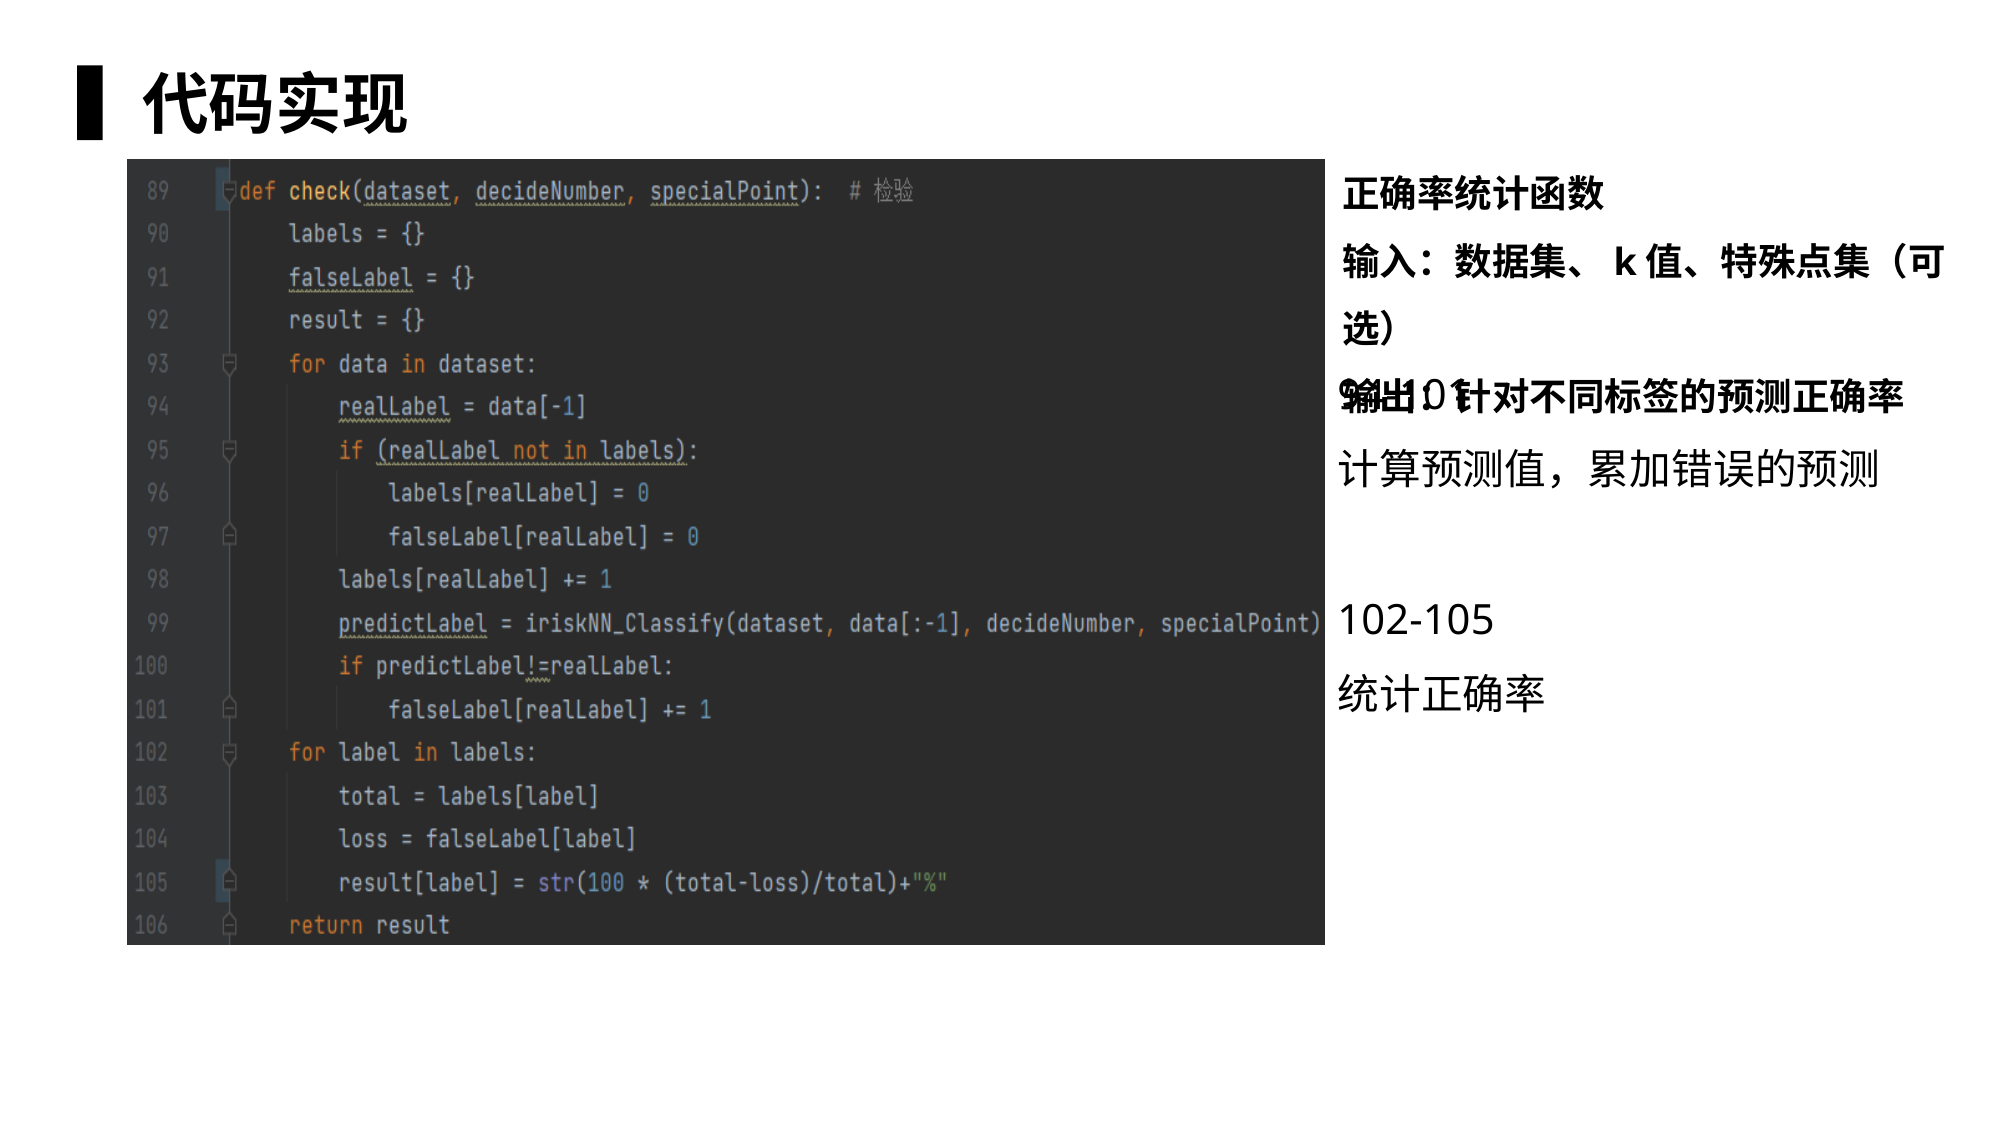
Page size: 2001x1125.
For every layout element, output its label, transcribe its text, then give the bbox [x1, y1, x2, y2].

text_box 94-101 计算预测值，累加错误的预测 102-105 统计正确率 [1327, 338, 1991, 724]
text_box [76, 64, 104, 141]
text_box 正确率统计函数 输入：数据集、k值、特殊点集（可选） 输出：针对不同标签的预测正确率 [1327, 140, 2000, 425]
text_box 代码实现 [127, 54, 971, 150]
picture [127, 159, 1325, 945]
